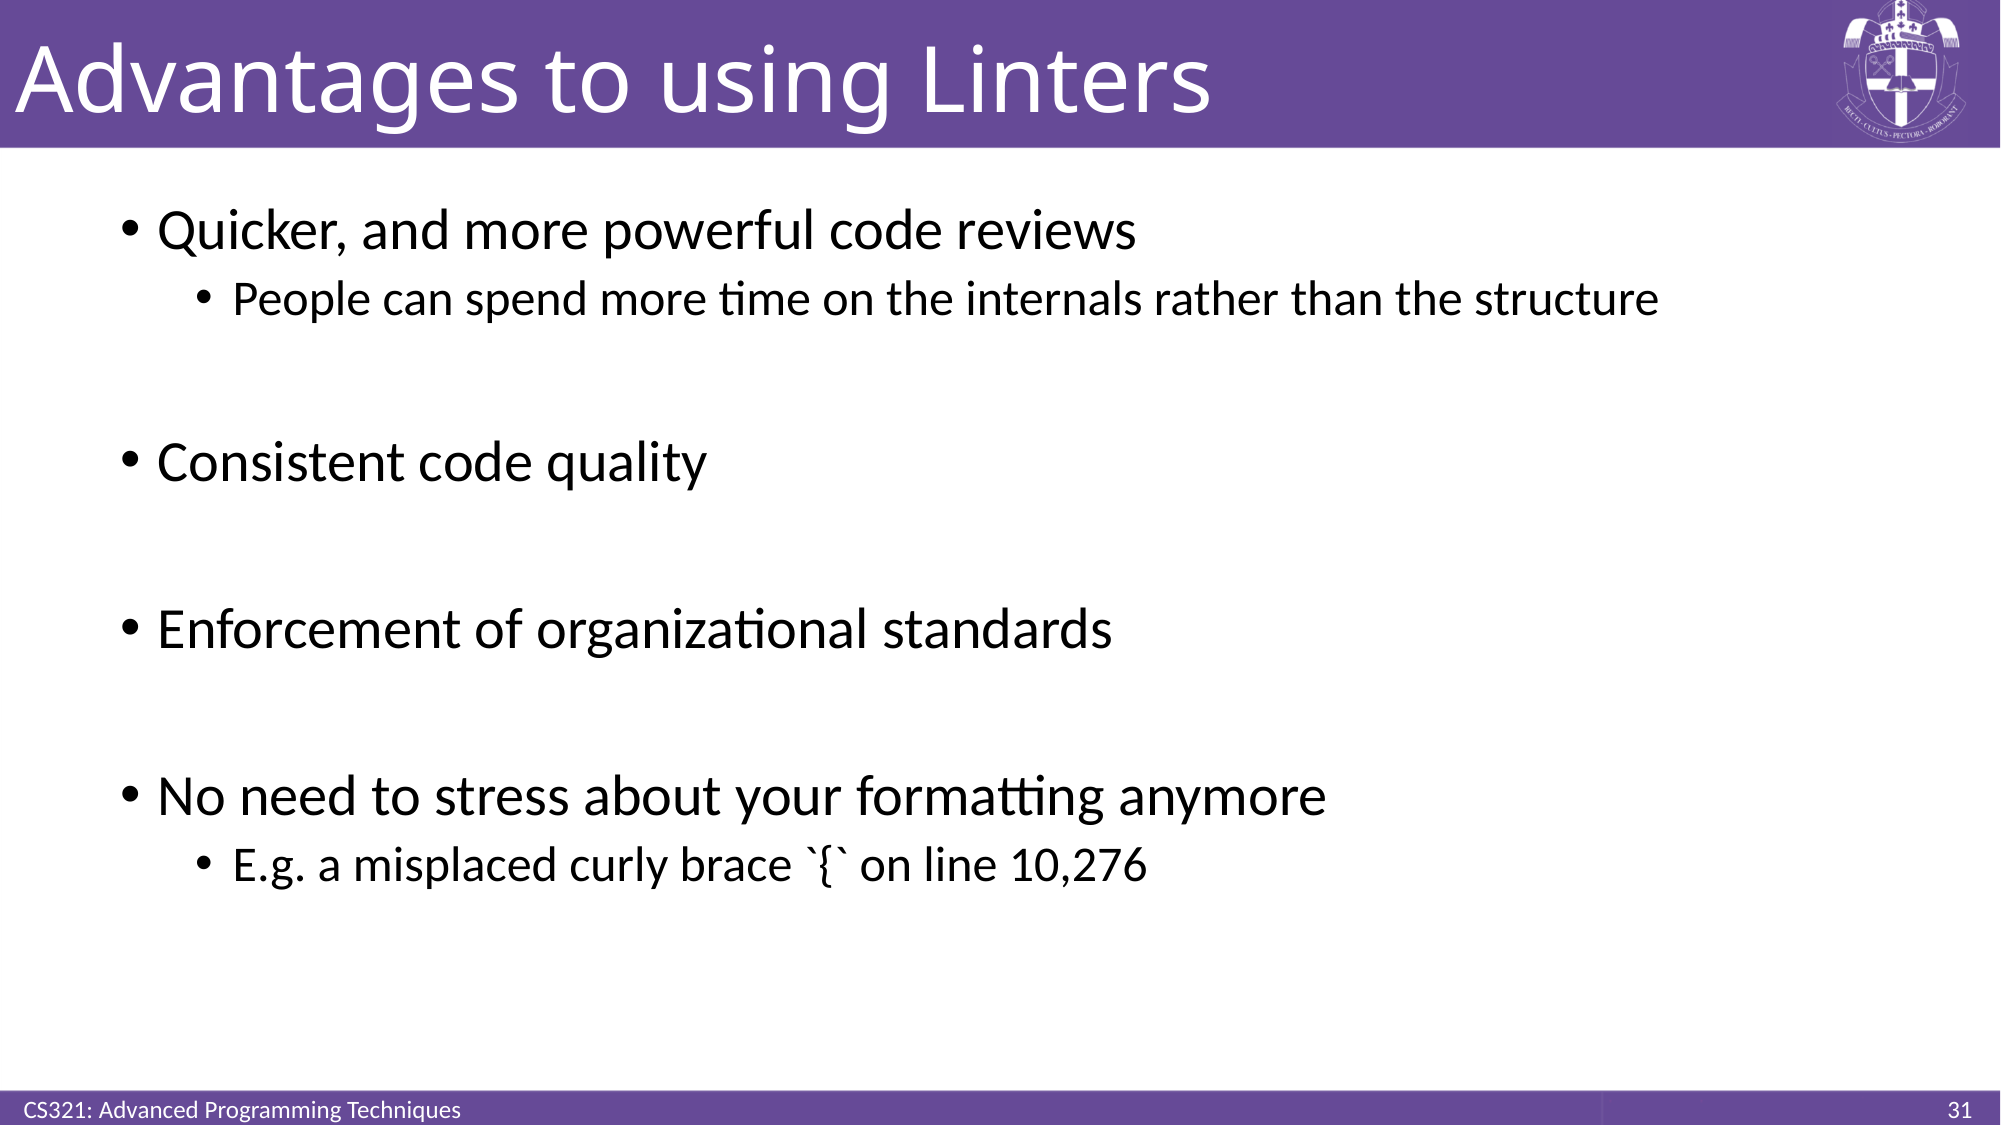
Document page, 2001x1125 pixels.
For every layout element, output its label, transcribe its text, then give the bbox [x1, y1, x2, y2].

title Advantages to using Linters [0, 0, 1725, 192]
picture [0, 0, 2001, 1125]
slide_number 31 [1862, 1078, 1994, 1125]
footer CS321: Advanced Programming Techniques [8, 1078, 499, 1125]
list Quicker, and more powerful code reviews People can spend more time on the internals rather than the structure Consistent code quality Enforcement of organizational standards No need to stress about your formatting anymore E.g. a misplaced curly brace `{` on line 10,276 [105, 191, 1831, 914]
